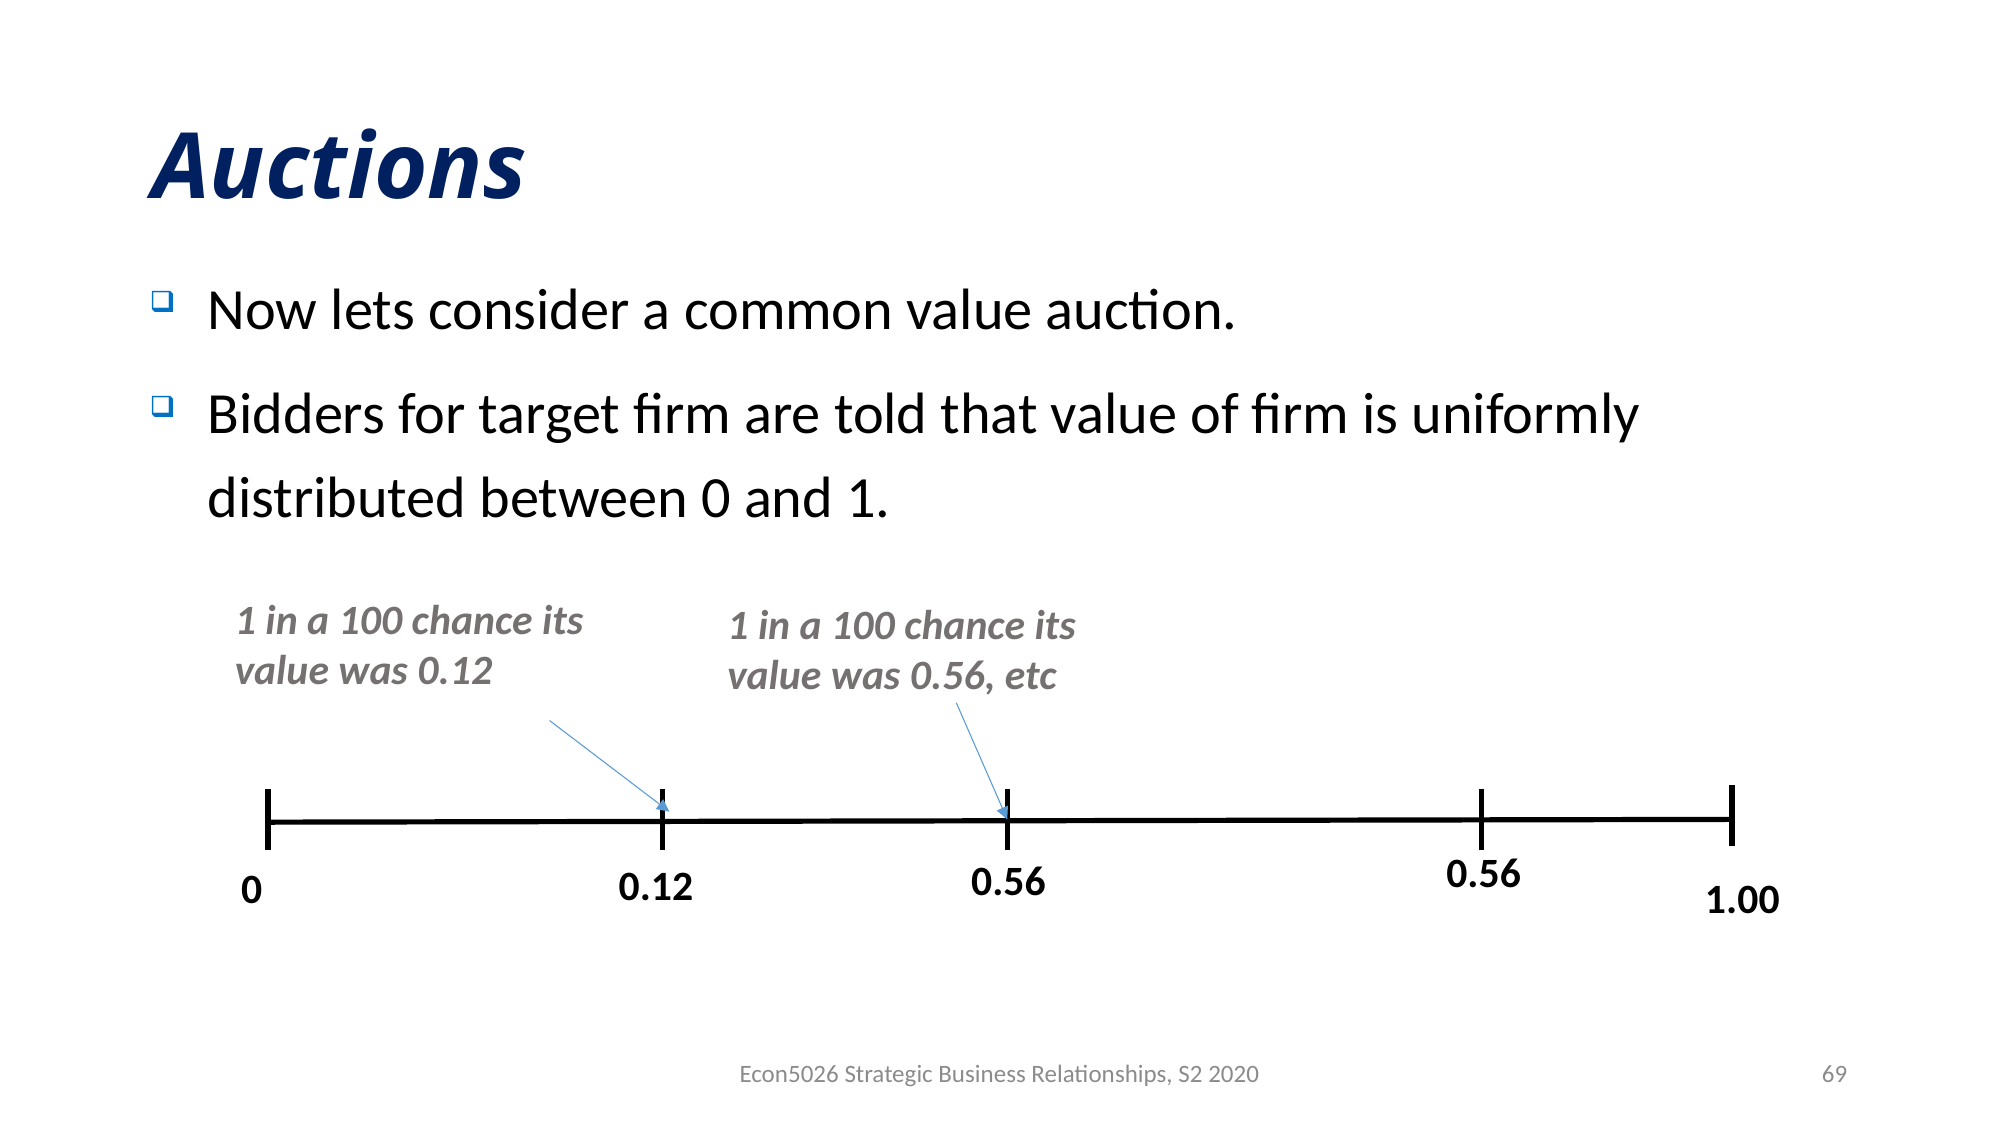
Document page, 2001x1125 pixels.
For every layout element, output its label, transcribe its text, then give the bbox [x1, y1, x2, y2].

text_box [269, 819, 662, 823]
list Now lets consider a common value auction. Bidders for target firm are told that value of firm is uniformly distributed between 0 and 1. [134, 249, 1860, 964]
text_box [1008, 819, 1481, 823]
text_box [956, 702, 1008, 820]
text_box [663, 819, 1007, 823]
title Auctions [137, 59, 1863, 278]
text_box 0.56 [1431, 838, 1563, 904]
text_box 0.12 [603, 851, 735, 917]
text_box 0.56 [956, 846, 1088, 912]
text_box 1 in a 100 chance its value was 0.56, etc [712, 590, 1124, 706]
text_box 1.00 [1690, 864, 1822, 930]
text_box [1482, 819, 1731, 823]
footer Econ5026 Strategic Business Relationships, S2 2020 [662, 1042, 1338, 1103]
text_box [549, 720, 670, 812]
text_box 1 in a 100 chance its value was 0.12 [220, 585, 632, 700]
slide_number 69 [1412, 1042, 1863, 1103]
text_box 0 [226, 854, 310, 919]
